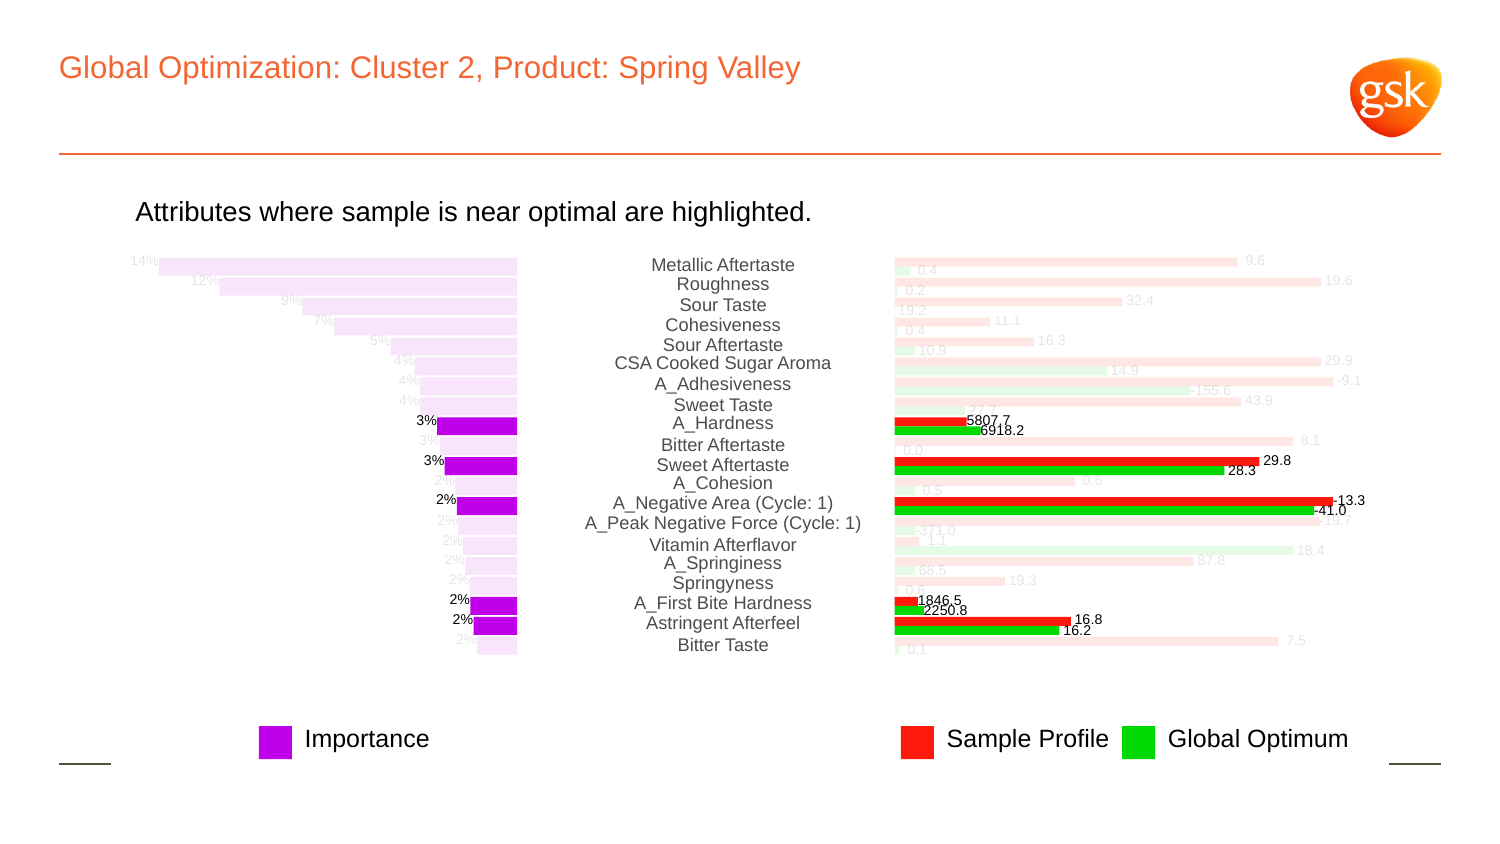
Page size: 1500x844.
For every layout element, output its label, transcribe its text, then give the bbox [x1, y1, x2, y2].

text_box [112, 194, 1388, 796]
title Global Optimization: Cluster 2, Product: Spring Valley [58, 47, 1302, 86]
picture [1333, 38, 1457, 157]
